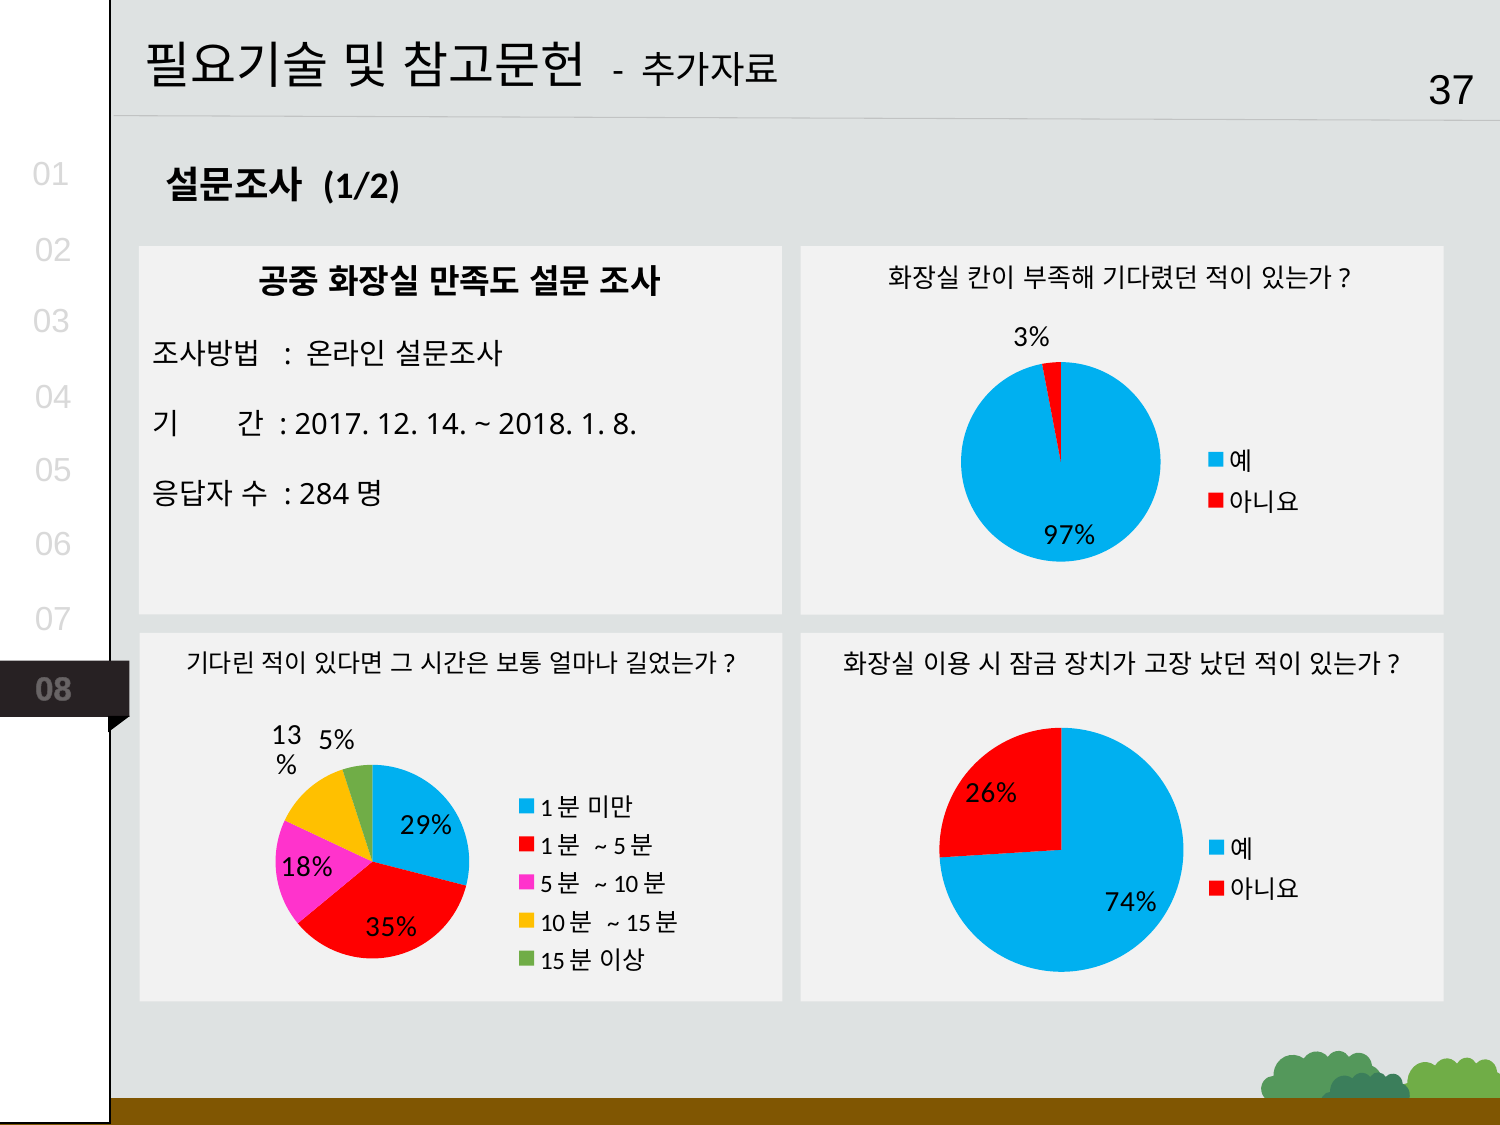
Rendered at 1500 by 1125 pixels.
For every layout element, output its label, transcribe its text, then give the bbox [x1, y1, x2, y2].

text_box [109, 659, 130, 715]
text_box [796, 246, 1444, 615]
text_box [0, 0, 111, 659]
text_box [799, 632, 1444, 1002]
text_box 08 [20, 659, 109, 715]
text_box 필요기술 및 참고문헌 - 추가자료 [129, 26, 878, 102]
text_box [1404, 1056, 1500, 1097]
text_box 03 [18, 292, 93, 347]
text_box 37 [1413, 55, 1494, 115]
text_box [0, 718, 111, 1124]
text_box [108, 715, 130, 733]
text_box 06 [20, 514, 94, 570]
text_box 02 [20, 220, 94, 276]
text_box 07 [20, 589, 94, 645]
text_box 설문조사 (1/2) [150, 153, 416, 214]
text_box 04 [20, 367, 94, 423]
text_box [1321, 1071, 1411, 1097]
text_box 05 [20, 441, 94, 496]
text_box [1260, 1049, 1380, 1097]
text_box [138, 632, 783, 1006]
text_box 01 [17, 144, 92, 200]
text_box [0, 1097, 1500, 1125]
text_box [113, 115, 1500, 121]
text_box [137, 246, 782, 615]
text_box [0, 659, 108, 718]
